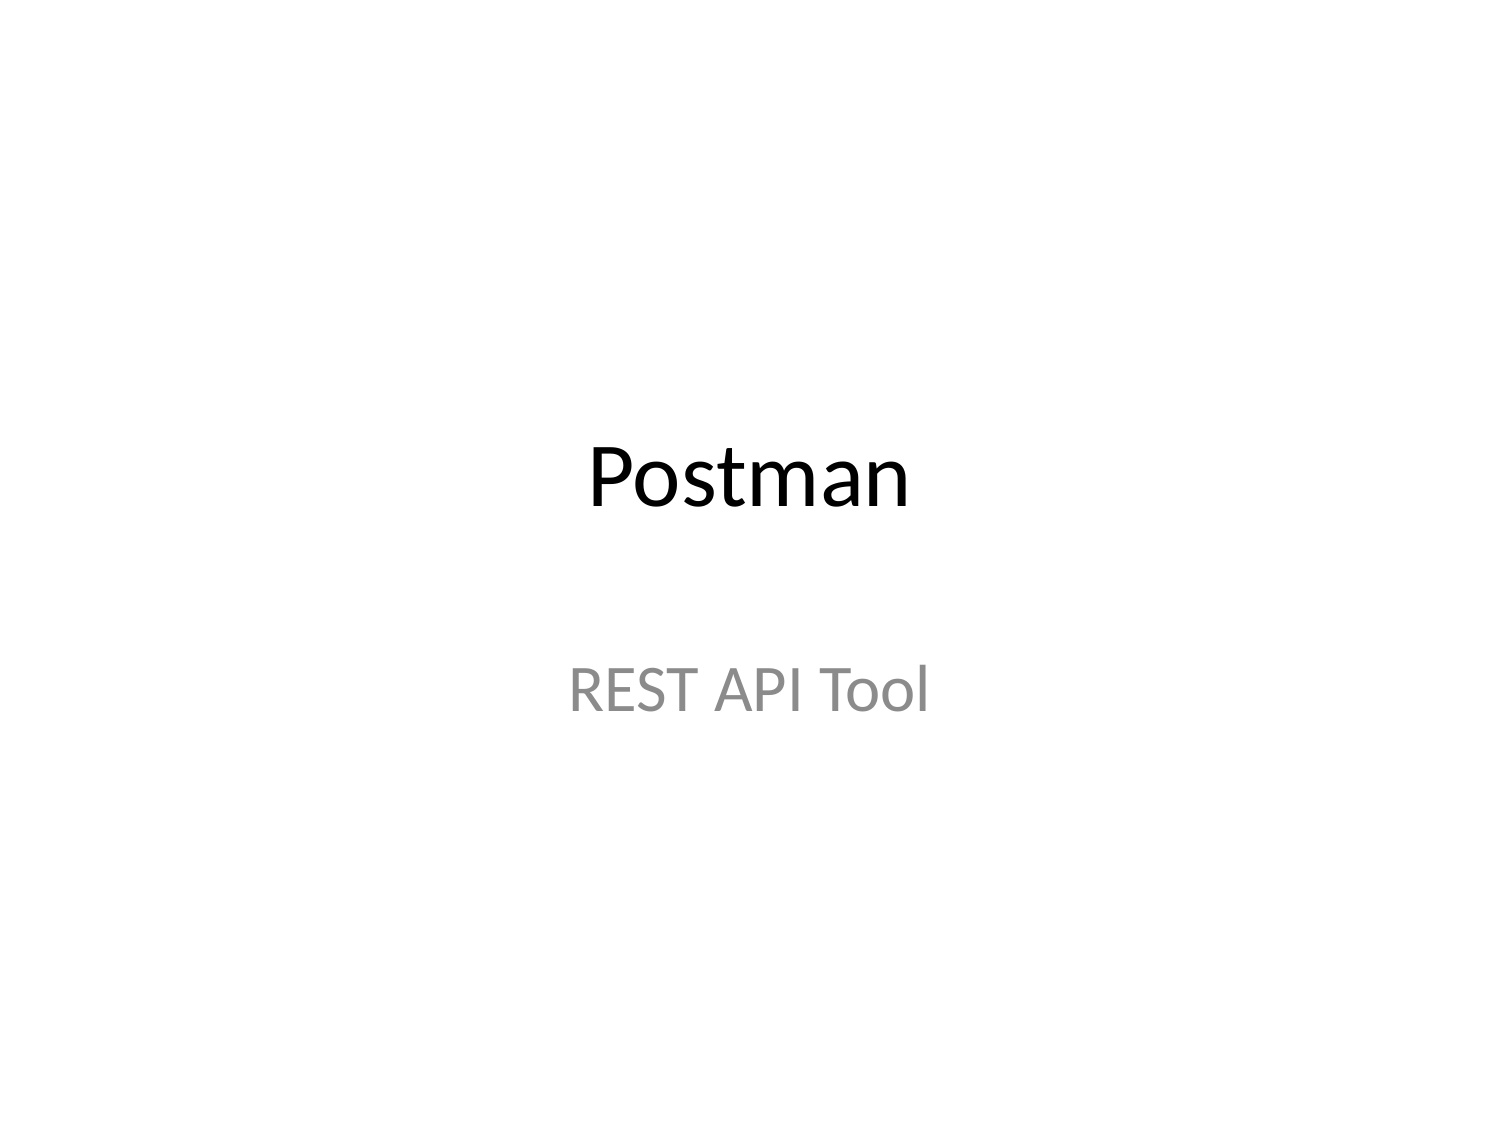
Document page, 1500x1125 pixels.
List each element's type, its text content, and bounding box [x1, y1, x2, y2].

title Postman [112, 349, 1388, 591]
subtitle REST API Tool [225, 637, 1275, 925]
